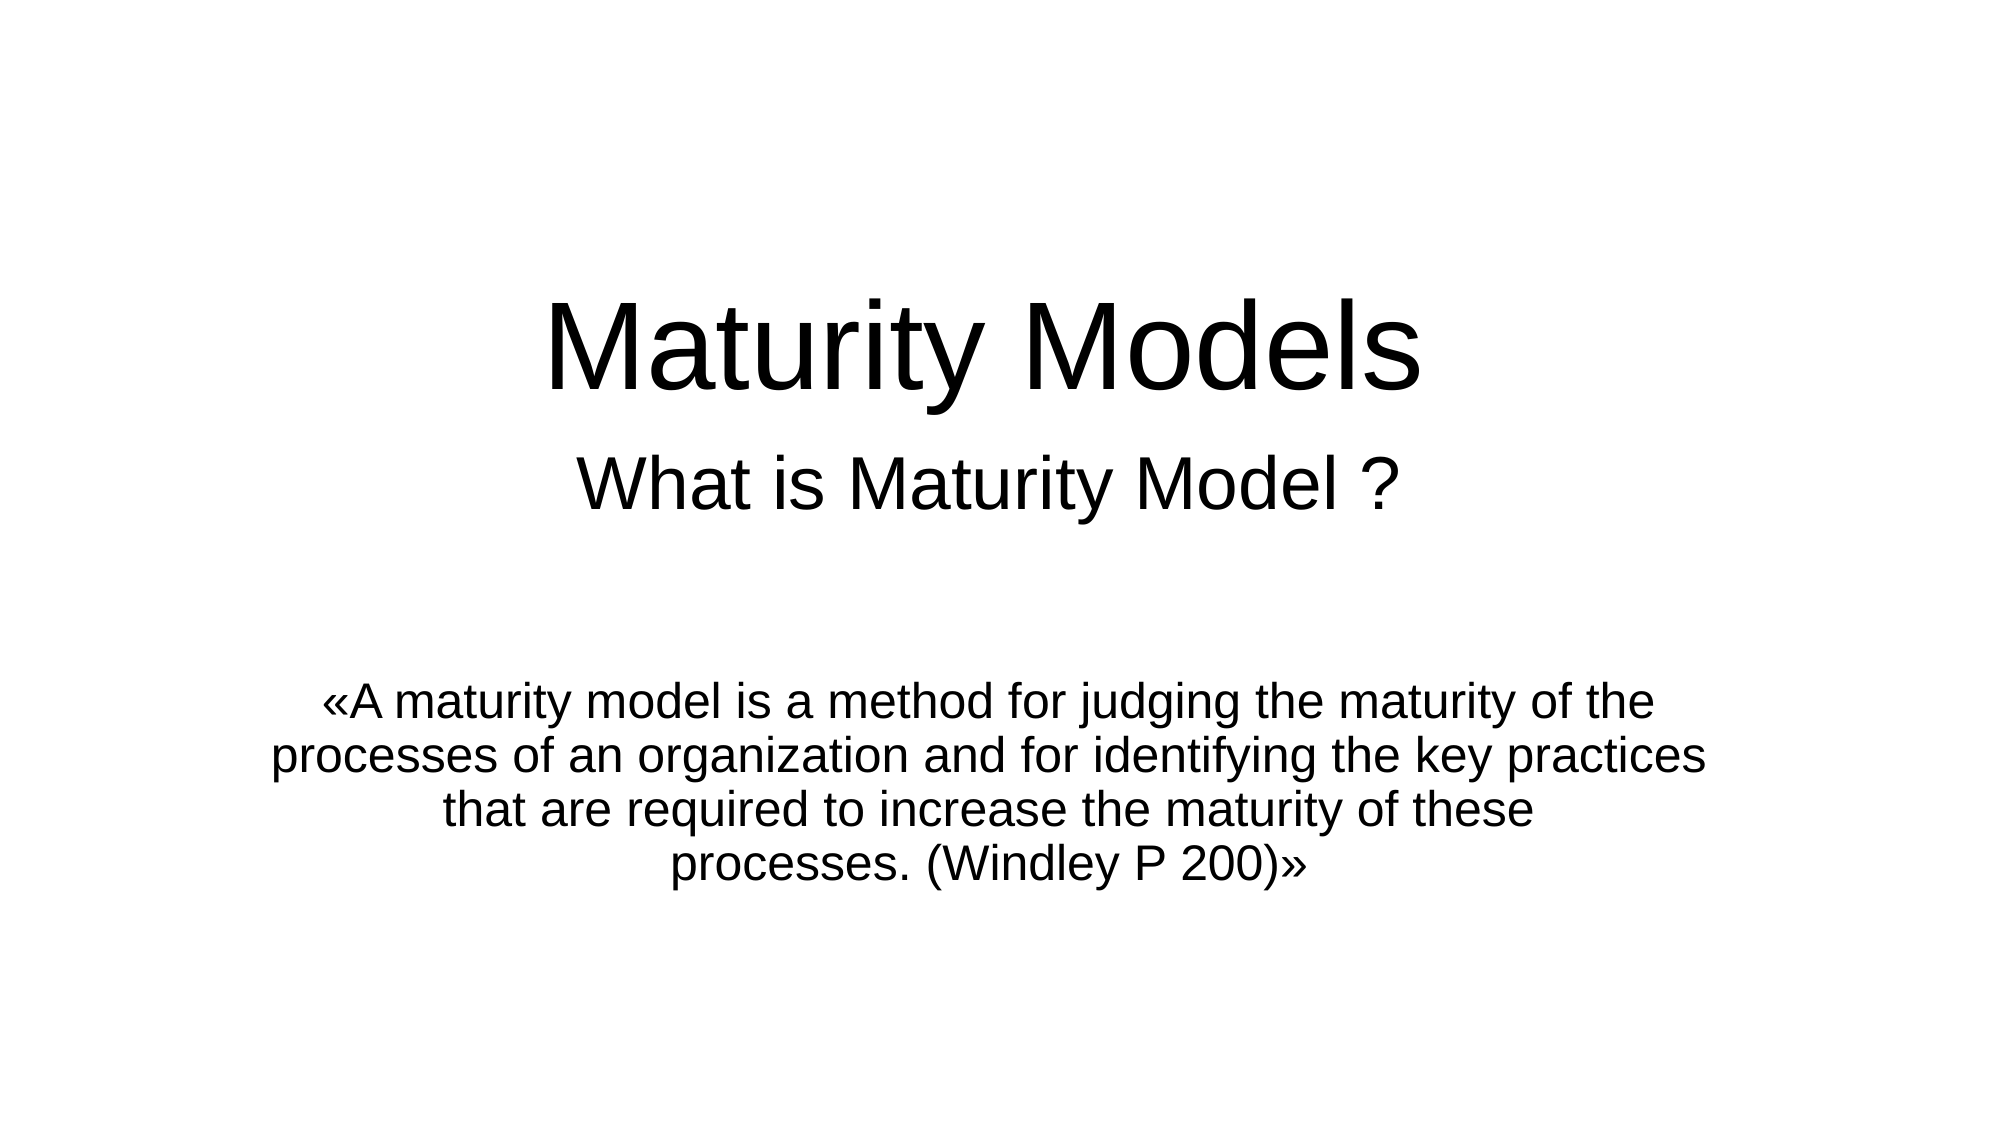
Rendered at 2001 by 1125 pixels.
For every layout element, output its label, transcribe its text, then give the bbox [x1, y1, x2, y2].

subtitle What is Maturity Model ? «A maturity model is a method for judging the maturity of the processes of an organization and for identifying the key practices that are required to increase the maturity of these processes. (Windley P 200)» [239, 437, 1740, 958]
title Maturity Models [217, 32, 1718, 424]
